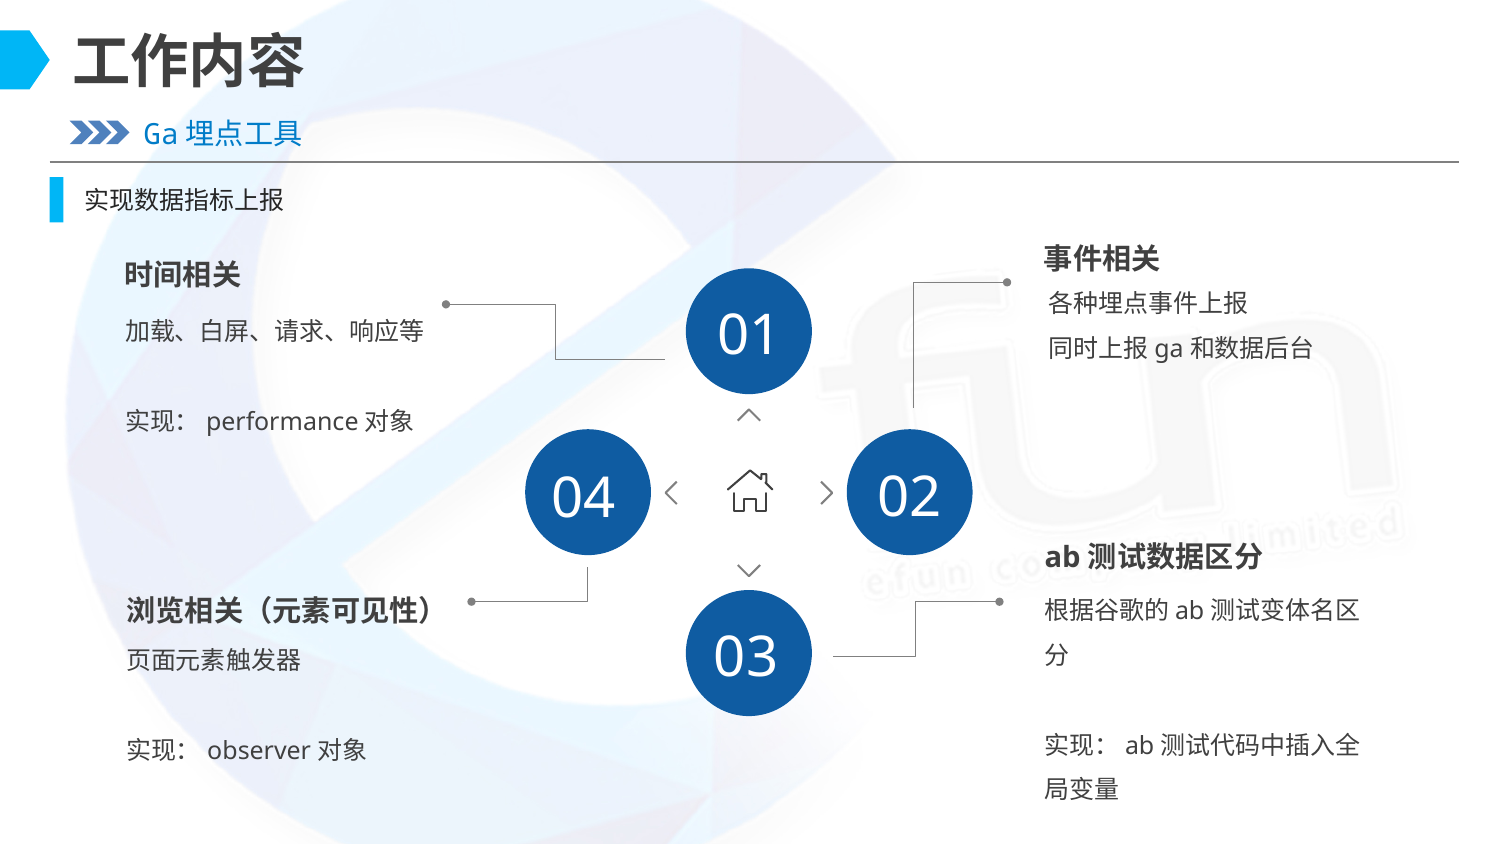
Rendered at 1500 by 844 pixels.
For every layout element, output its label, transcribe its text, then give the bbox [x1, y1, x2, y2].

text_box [685, 268, 814, 395]
text_box [513, 567, 589, 603]
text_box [727, 470, 773, 512]
text_box [67, 118, 96, 147]
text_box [1029, 215, 1388, 367]
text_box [520, 429, 652, 556]
text_box Ga埋点工具 [128, 111, 318, 158]
text_box [464, 304, 665, 360]
text_box [48, 175, 66, 225]
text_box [111, 567, 508, 769]
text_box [682, 589, 813, 717]
text_box [737, 564, 761, 577]
picture [0, 0, 1500, 844]
text_box 实现数据指标上报 [69, 170, 665, 234]
text_box [85, 118, 114, 147]
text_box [846, 429, 974, 556]
text_box [821, 481, 833, 505]
text_box [104, 118, 128, 147]
text_box [833, 597, 1004, 657]
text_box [109, 231, 461, 440]
text_box [665, 481, 677, 505]
text_box [913, 278, 1012, 408]
text_box [737, 409, 761, 421]
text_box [1029, 513, 1426, 810]
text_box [0, 16, 323, 104]
